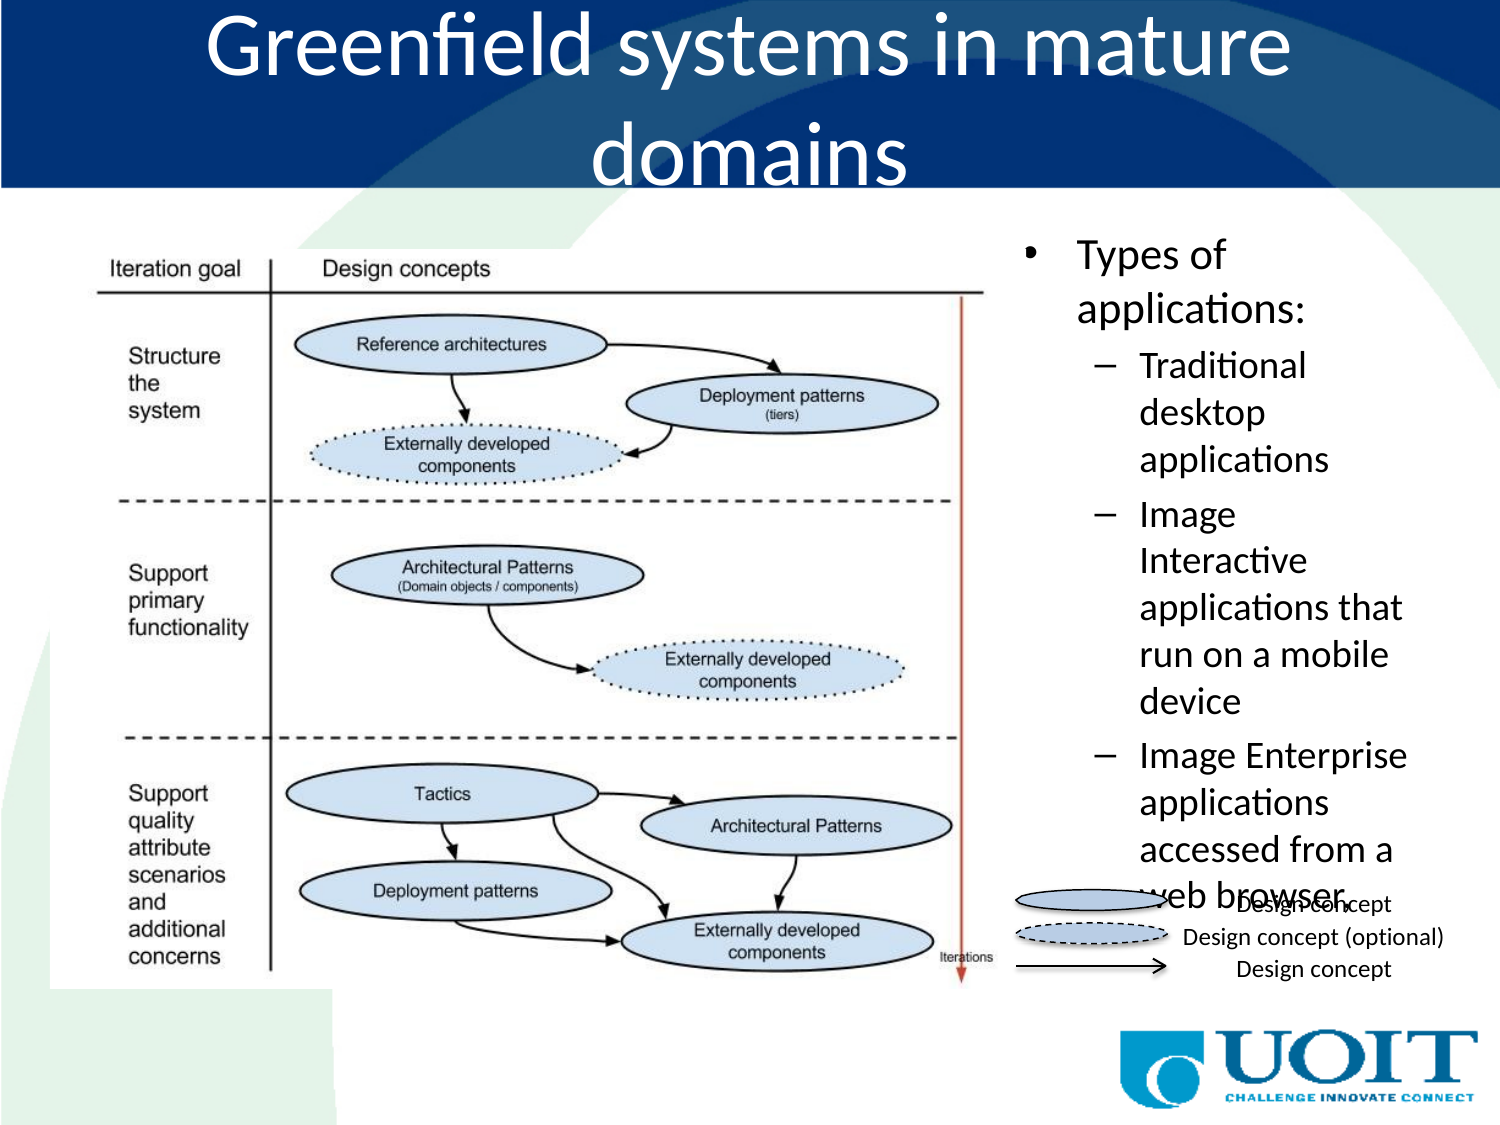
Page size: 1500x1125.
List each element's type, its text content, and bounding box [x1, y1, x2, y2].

title Greenfield systems in mature domains [75, 0, 1425, 204]
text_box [1007, 885, 1446, 990]
list Types of applications: Traditional desktop applications Image Interactive applications that run on a mobile device Image Enterprise applications accessed from a web browser, [1007, 217, 1425, 884]
text_box [49, 249, 1027, 990]
picture [0, 0, 1500, 1125]
